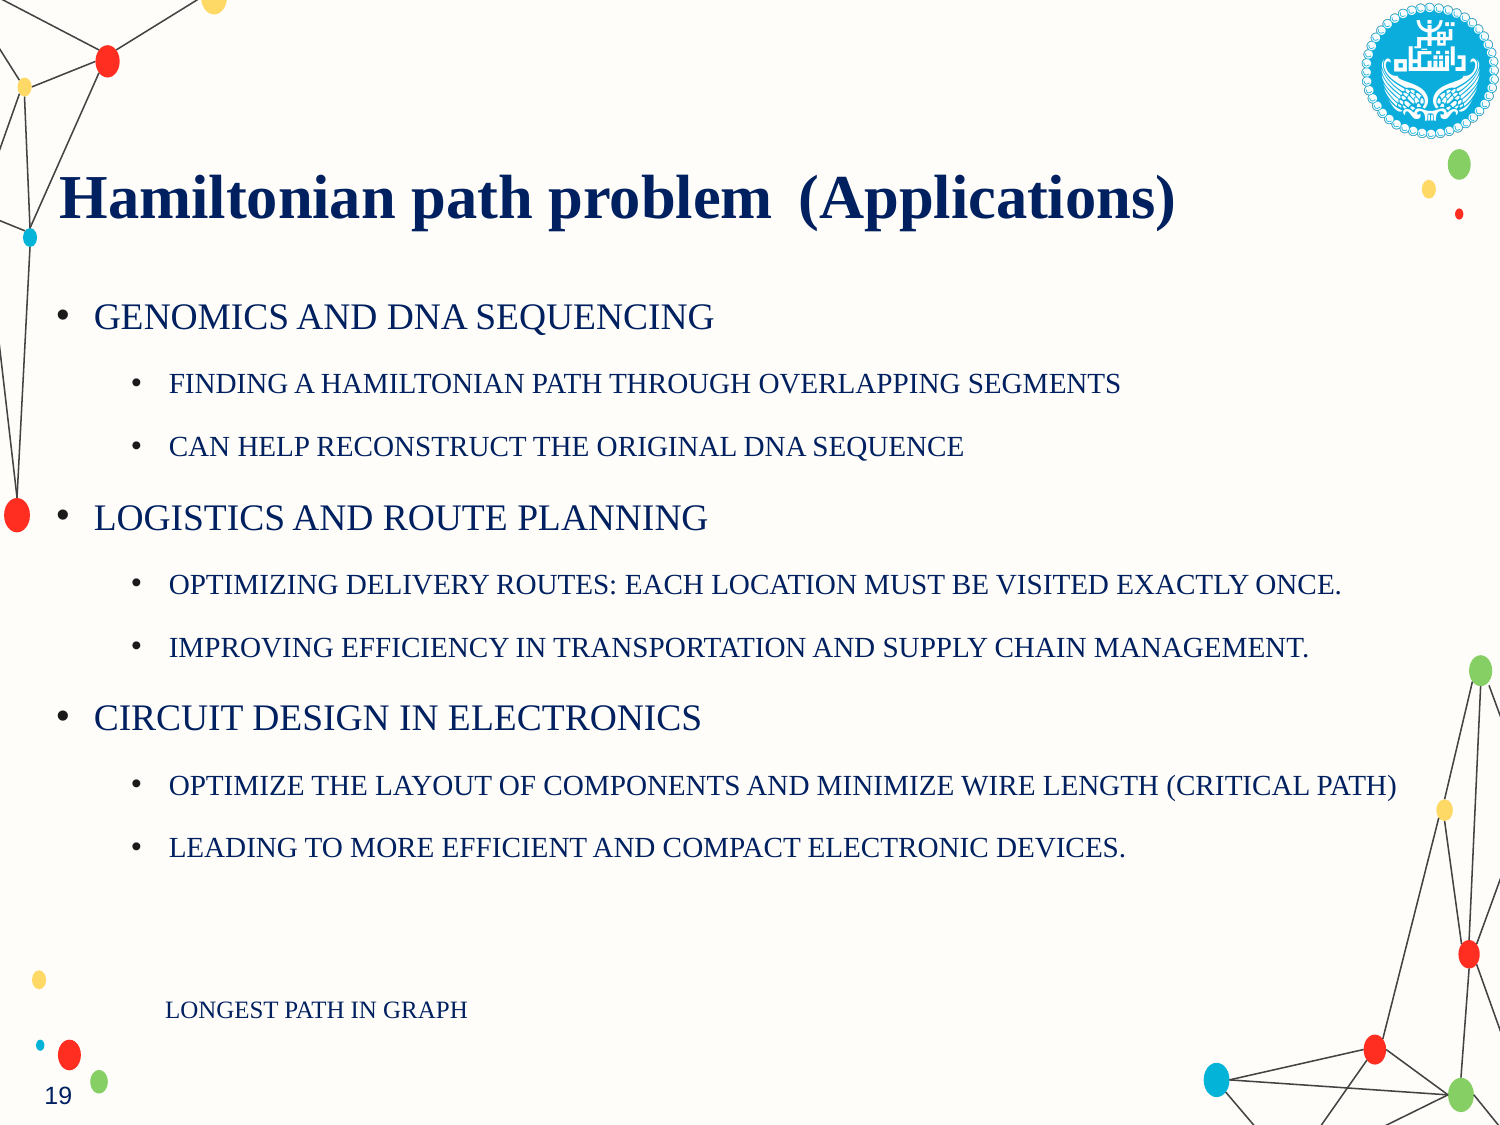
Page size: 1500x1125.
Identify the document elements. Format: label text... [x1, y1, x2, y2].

text_box LONGEST PATH IN GRAPH [150, 985, 484, 1031]
text_box Genomics and DNA Sequencing finding a Hamiltonian path through overlapping segments can help reconstruct the original DNA sequence Logistics and Route Planning optimizing delivery routes: each location must be visited exactly once. improving efficiency in transportation and supply chain management. Circuit Design in Electronics optimize the layout of components and minimize wire length (Critical path) leading to more efficient and compact electronic devices. [41, 275, 1414, 943]
text_box (Applications) [783, 140, 1229, 264]
title Hamiltonian path problem [44, 140, 1184, 275]
picture [1360, 1, 1500, 140]
slide_number 19 [0, 1064, 117, 1125]
